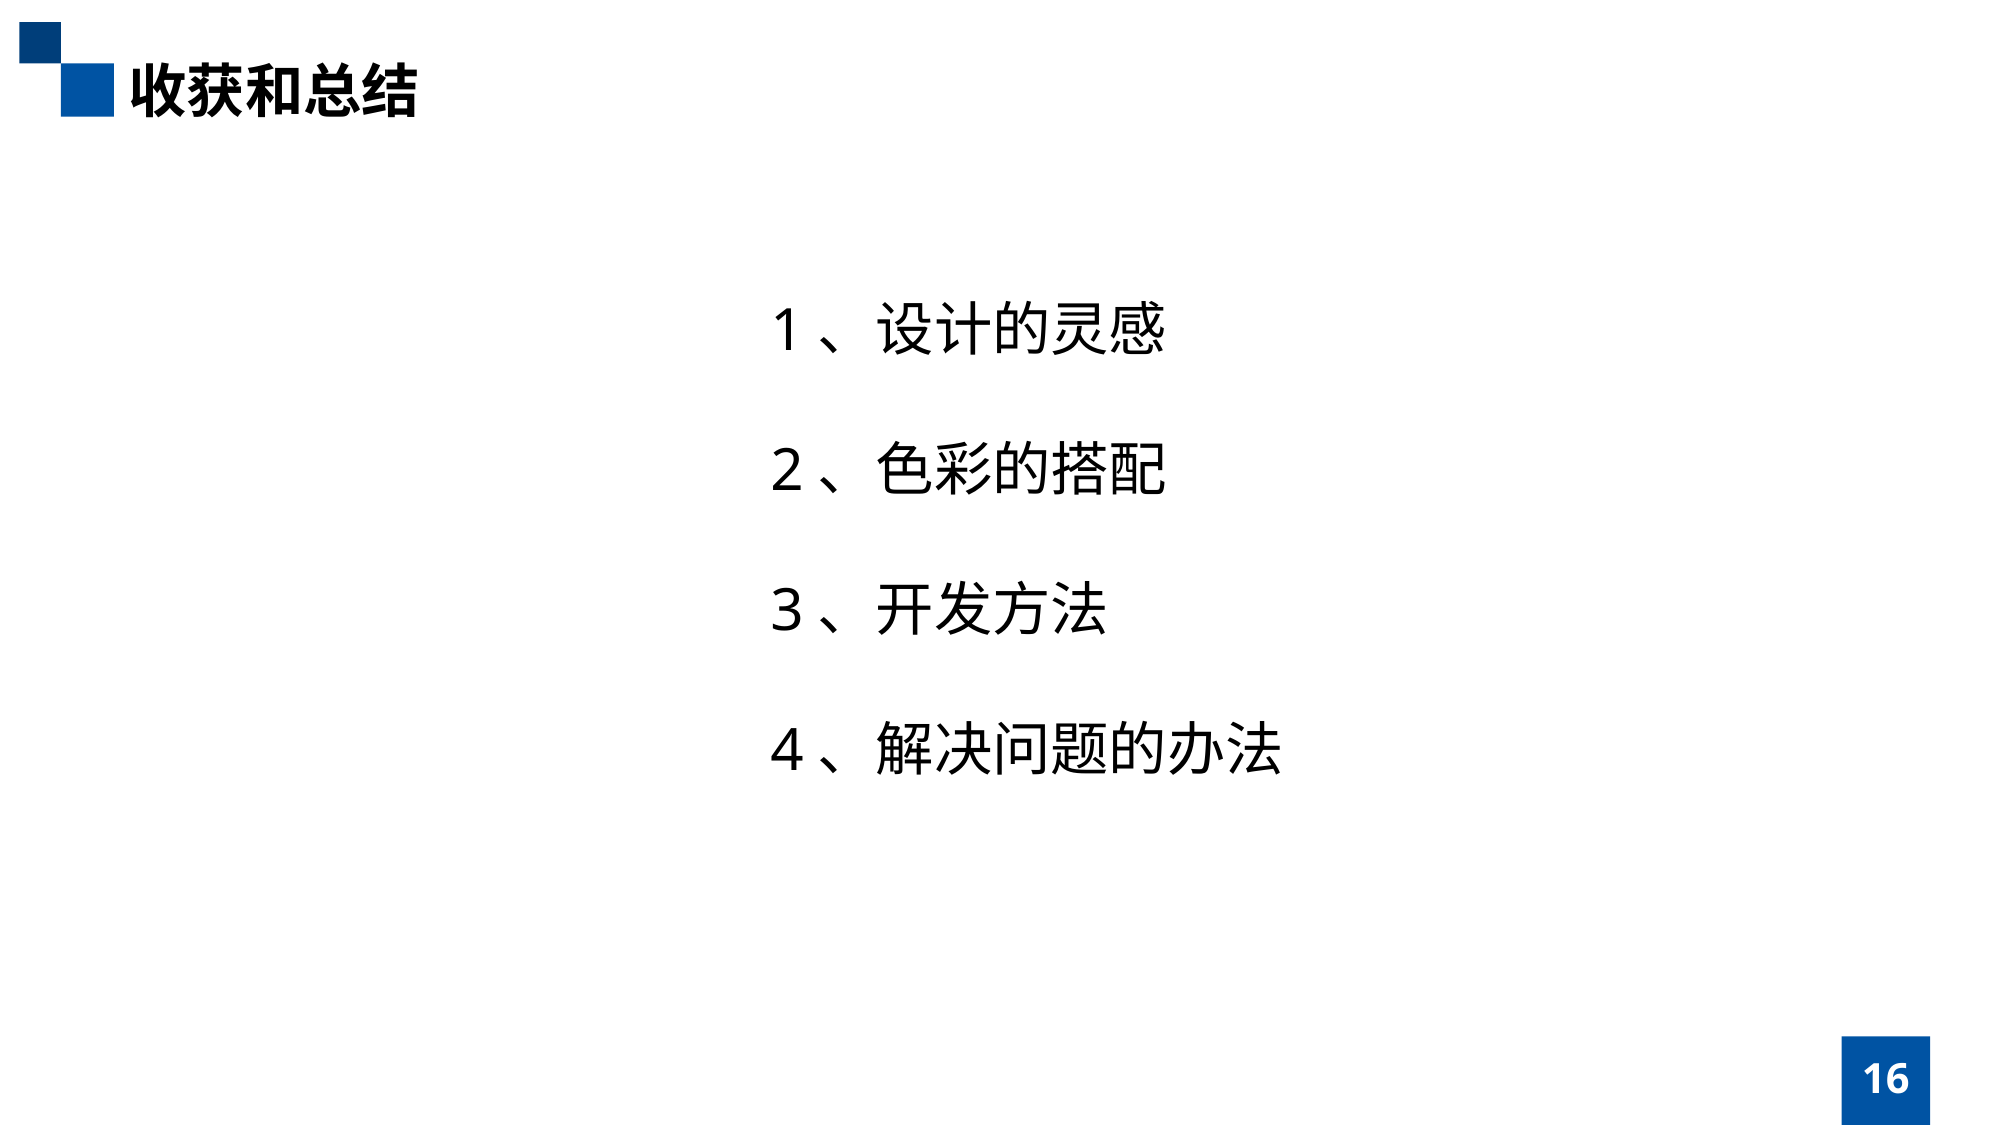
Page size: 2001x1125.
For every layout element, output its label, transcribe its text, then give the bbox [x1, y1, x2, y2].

text_box 收获和总结 [113, 47, 1886, 132]
text_box 1、设计的灵感 2、色彩的搭配 3、开发方法 4、解决问题的办法 [755, 284, 1738, 835]
slide_number 16 [1771, 1050, 2000, 1111]
text_box 由于该方向的应用原理和上面两个有所不同，所以改变了排版形式以区分这一特点。这段话原文中是三行，所以我在这里也得尽力把它编成三行的形式，这样排版才会好看些。 [116, 662, 1395, 902]
